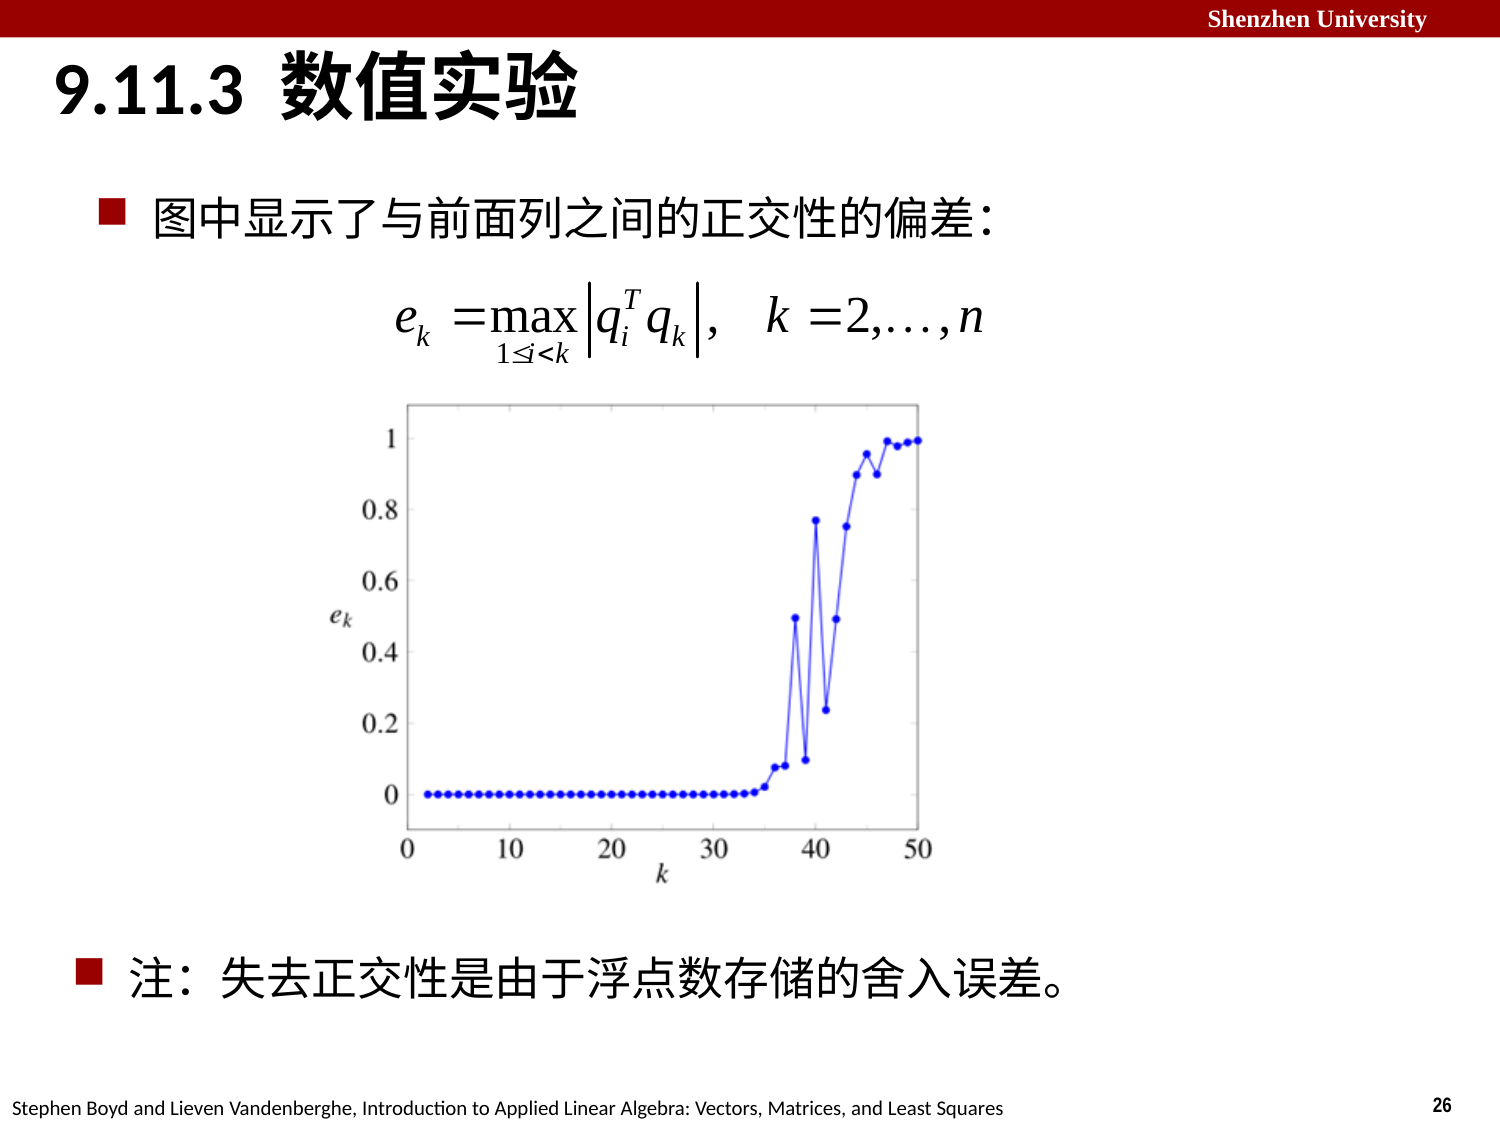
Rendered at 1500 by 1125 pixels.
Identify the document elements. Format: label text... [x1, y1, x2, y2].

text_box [387, 271, 994, 377]
picture [324, 399, 943, 893]
text_box 注：失去正交性是由于浮点数存储的舍入误差。 [72, 950, 1090, 1006]
text_box 9.11.3 数值实验 [37, 37, 1482, 131]
